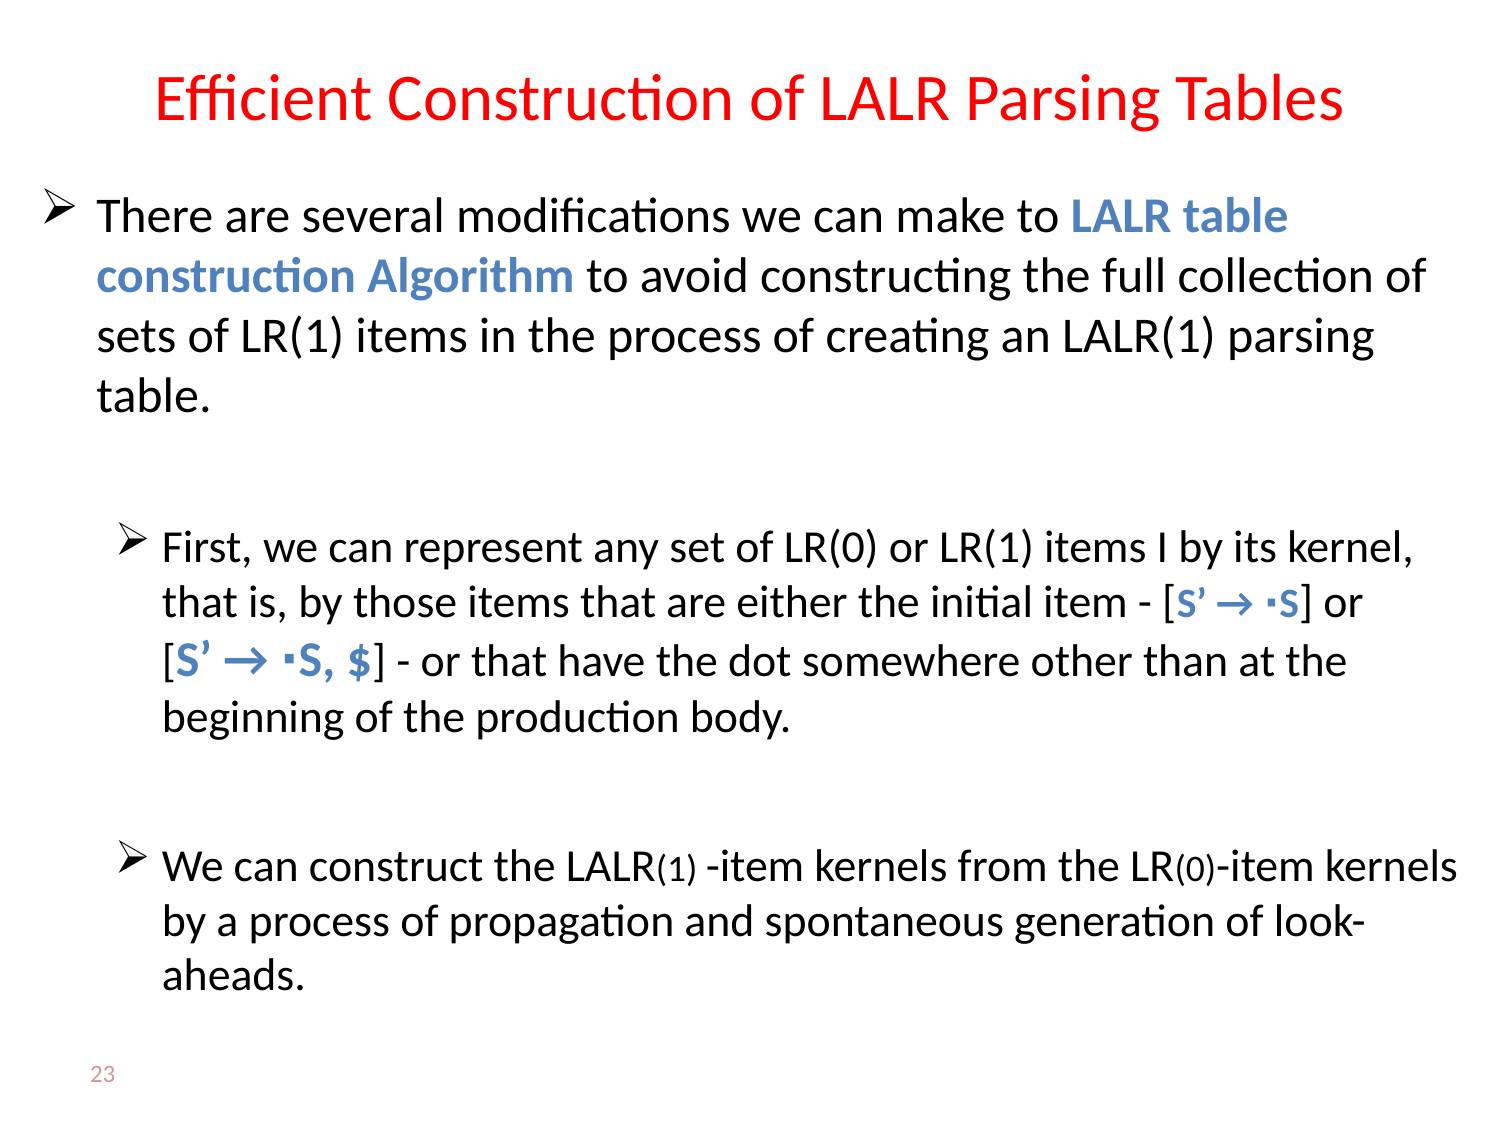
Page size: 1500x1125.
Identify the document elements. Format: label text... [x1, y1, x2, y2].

title Efficient Construction of LALR Parsing Tables [75, 37, 1425, 150]
list There are several modifications we can make to LALR table construction Algorithm to avoid constructing the full collection of sets of LR(1) items in the process of creating an LALR(1) parsing table. First, we can represent any set of LR(0) or LR(1) items I by its kernel, that is, by those items that are either the initial item - [S’ → ∙S] or [S’ → ∙S, $] - or that have the dot somewhere other than at the beginning of the production body. We can construct the LALR(1) -item kernels from the LR(0)-item kernels by a process of propagation and spontaneous generation of look-aheads. [24, 174, 1475, 1038]
slide_number 23 [75, 1042, 425, 1103]
